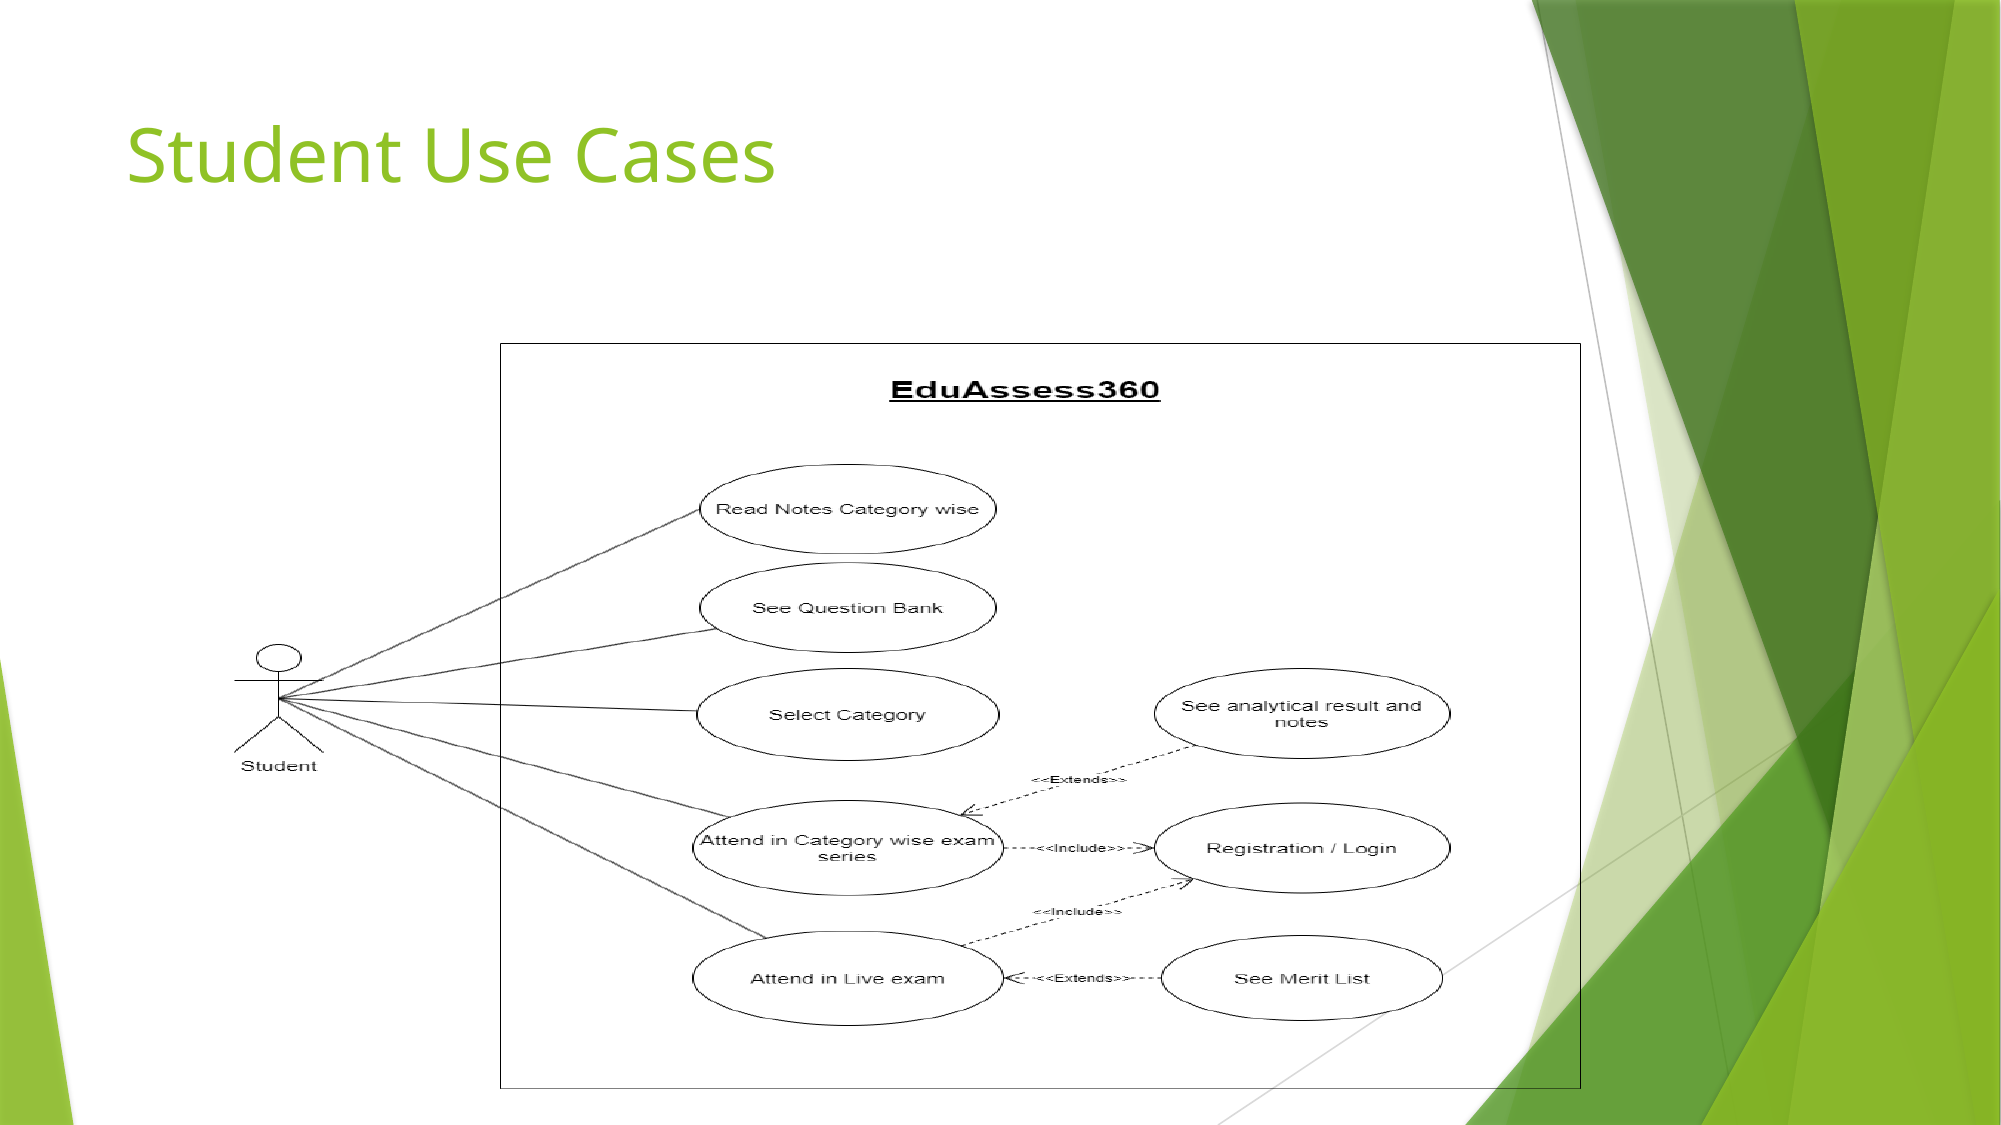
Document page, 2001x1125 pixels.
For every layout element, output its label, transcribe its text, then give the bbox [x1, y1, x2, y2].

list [234, 343, 1584, 1090]
title Student Use Cases [111, 99, 1522, 317]
